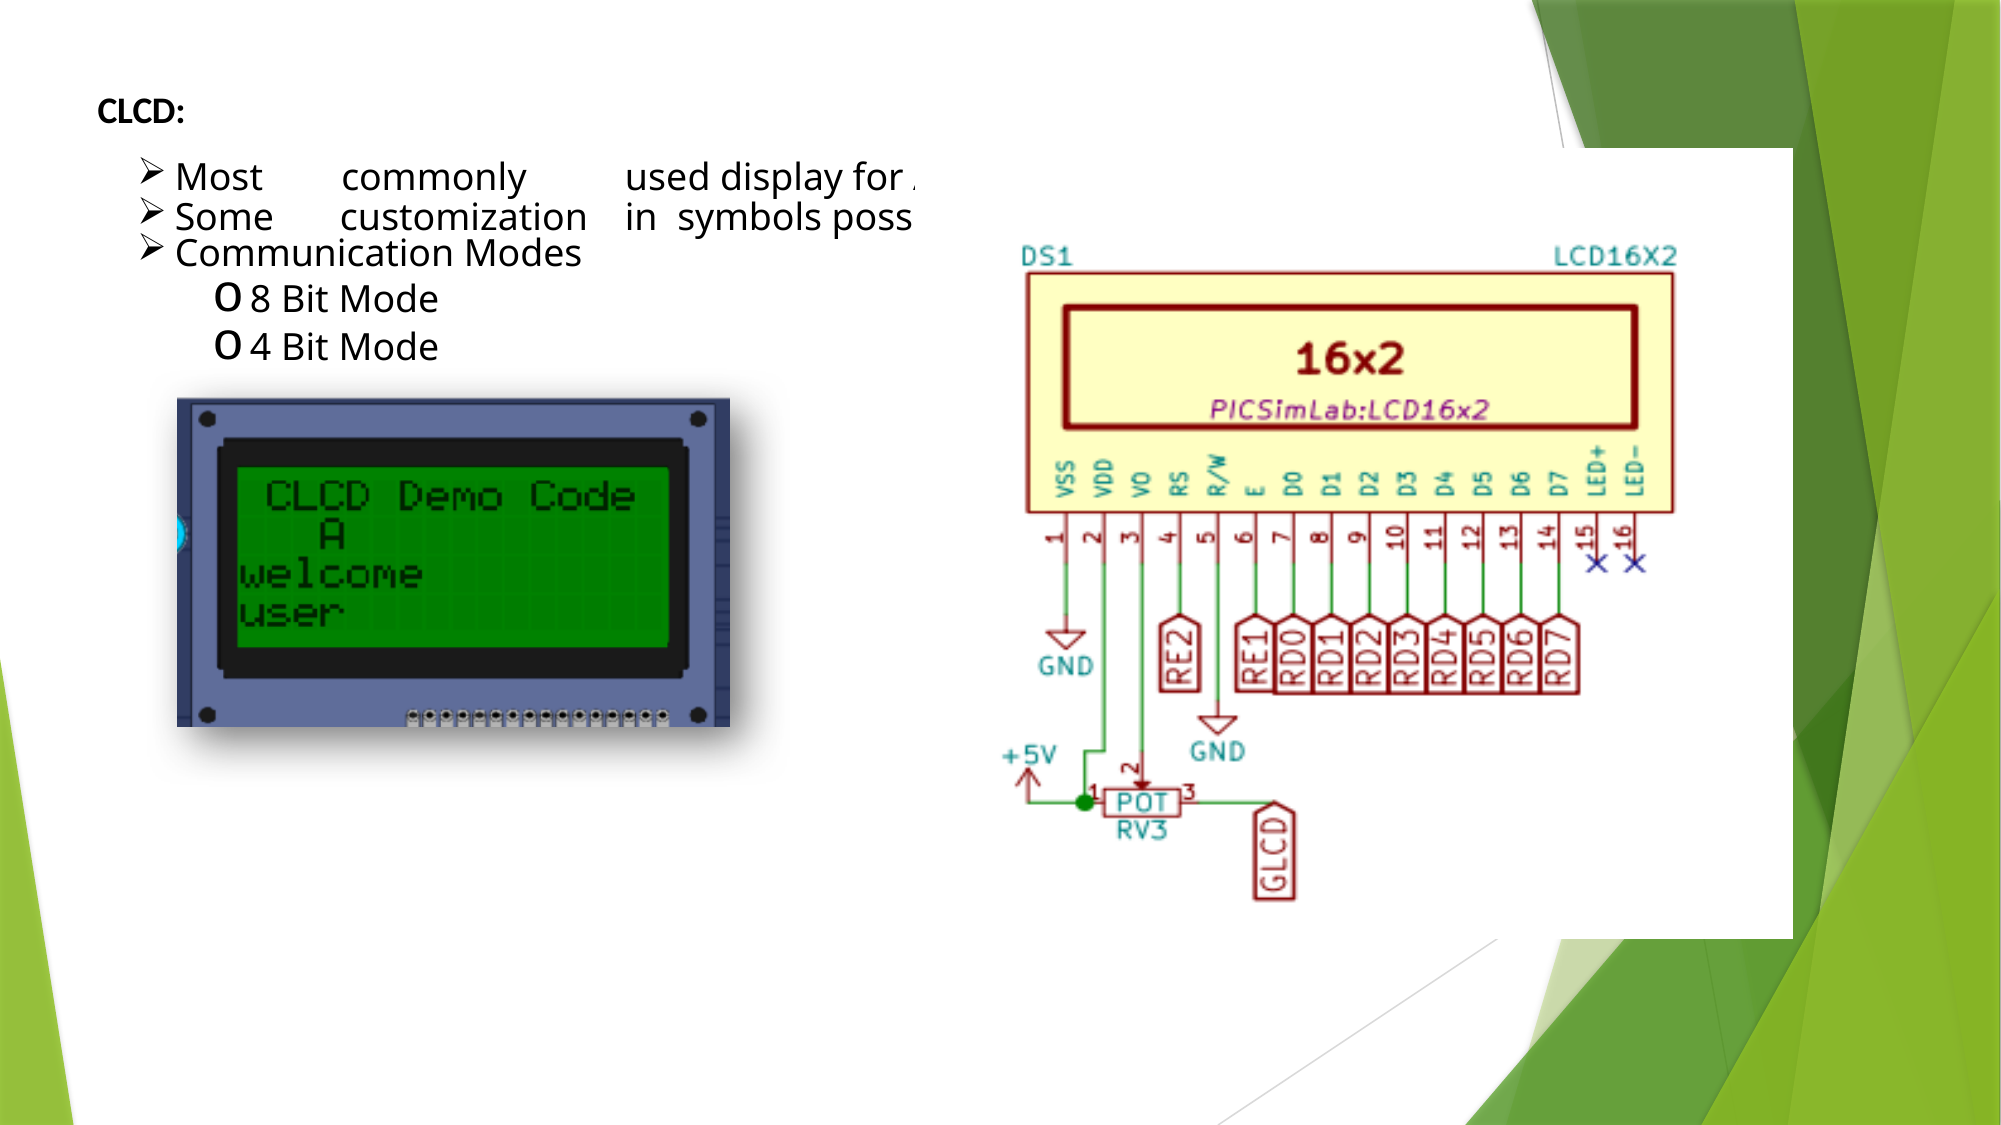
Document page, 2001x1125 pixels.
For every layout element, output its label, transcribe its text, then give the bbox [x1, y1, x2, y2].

picture [914, 148, 1793, 939]
picture [176, 397, 731, 728]
text_box CLCD: Most commonly used display for ASCII characters Some customization in symbols possible Communication Modes 8 Bit Mode 4 Bit Mode [82, 78, 1607, 757]
